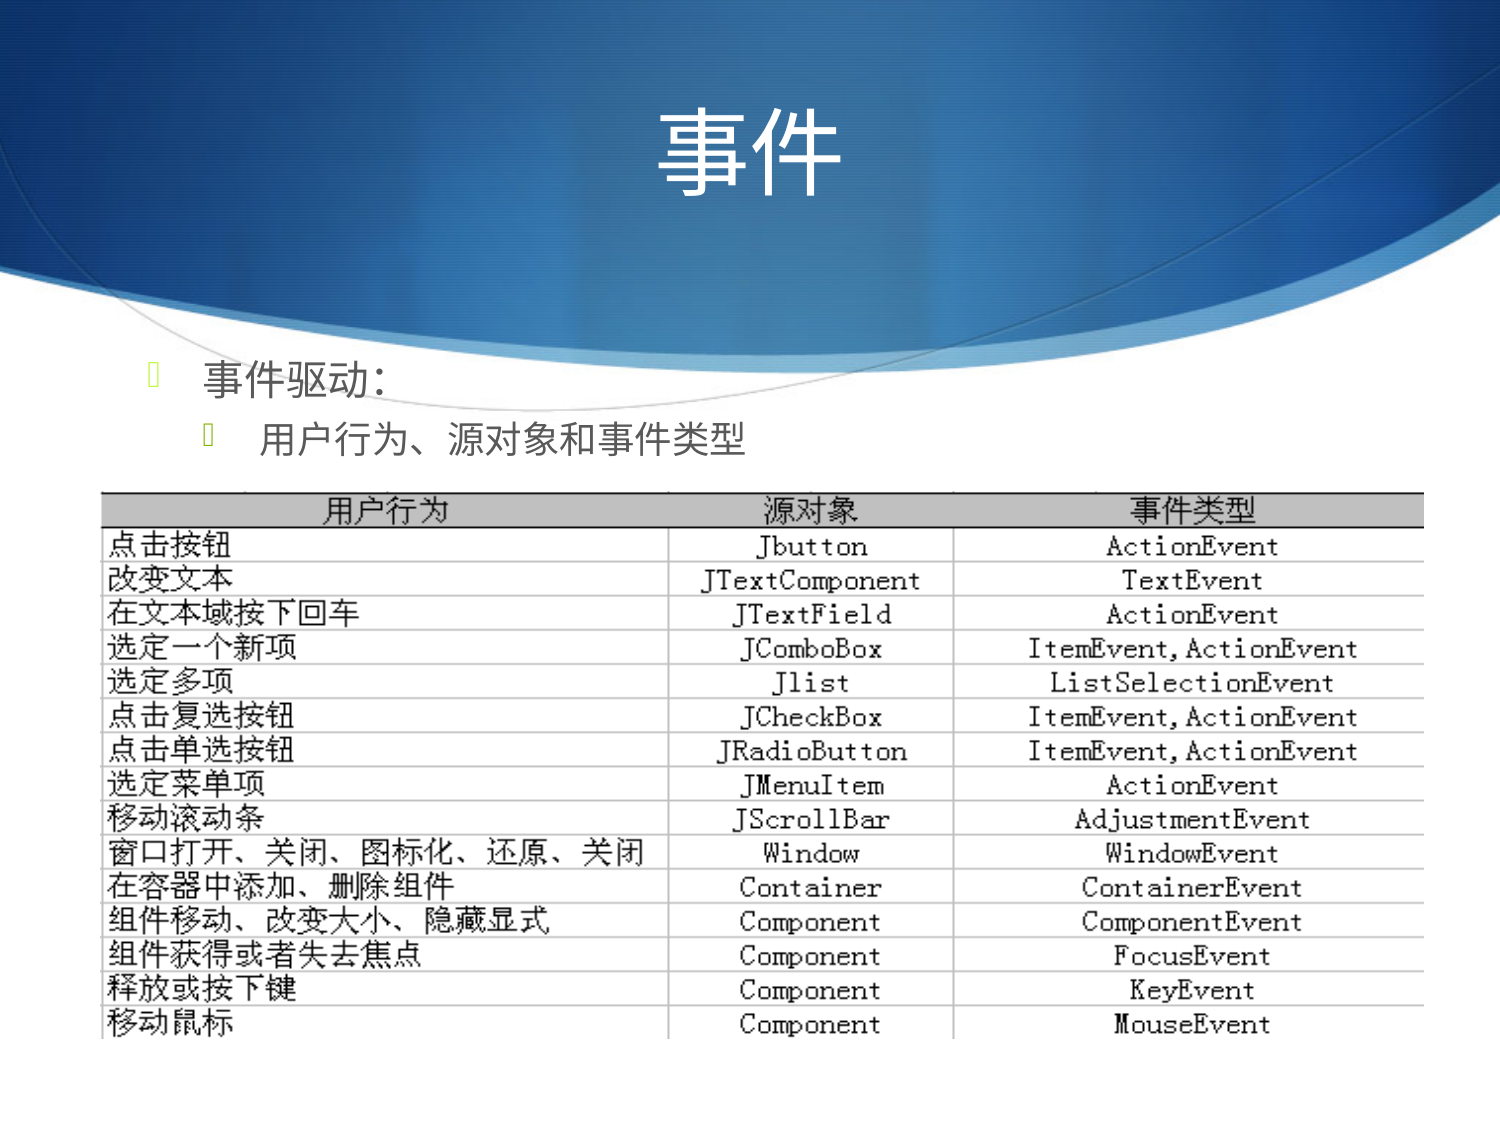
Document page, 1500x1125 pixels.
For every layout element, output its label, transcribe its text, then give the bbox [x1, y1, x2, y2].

title 事件 [75, 56, 1425, 245]
list 事件驱动： 用户行为、源对象和事件类型 [75, 345, 1425, 546]
picture [0, 0, 1500, 1125]
